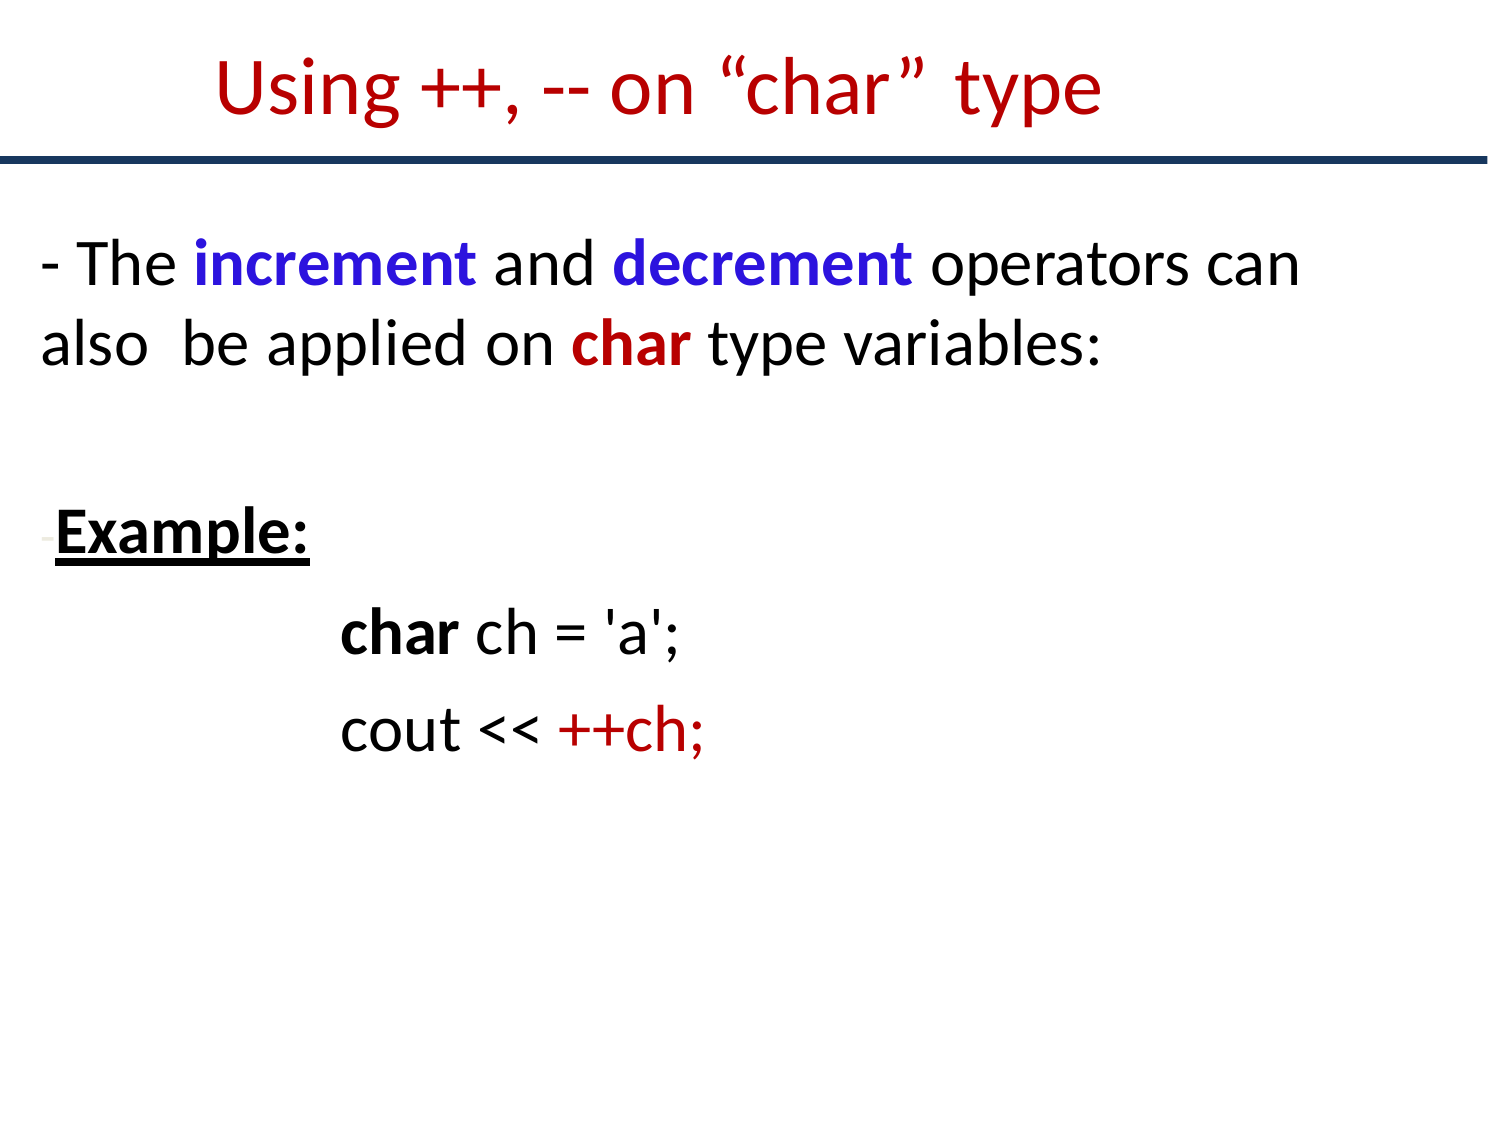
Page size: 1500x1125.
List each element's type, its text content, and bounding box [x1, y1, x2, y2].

text_box [1110, 156, 1488, 164]
title Using ++, -- on “char” type [212, 29, 1110, 221]
text_box [0, 156, 212, 164]
text_box - The increment and decrement operators can also be applied on char type variables: -Example: char ch = 'a'; cout << ++ch; [38, 213, 1421, 765]
